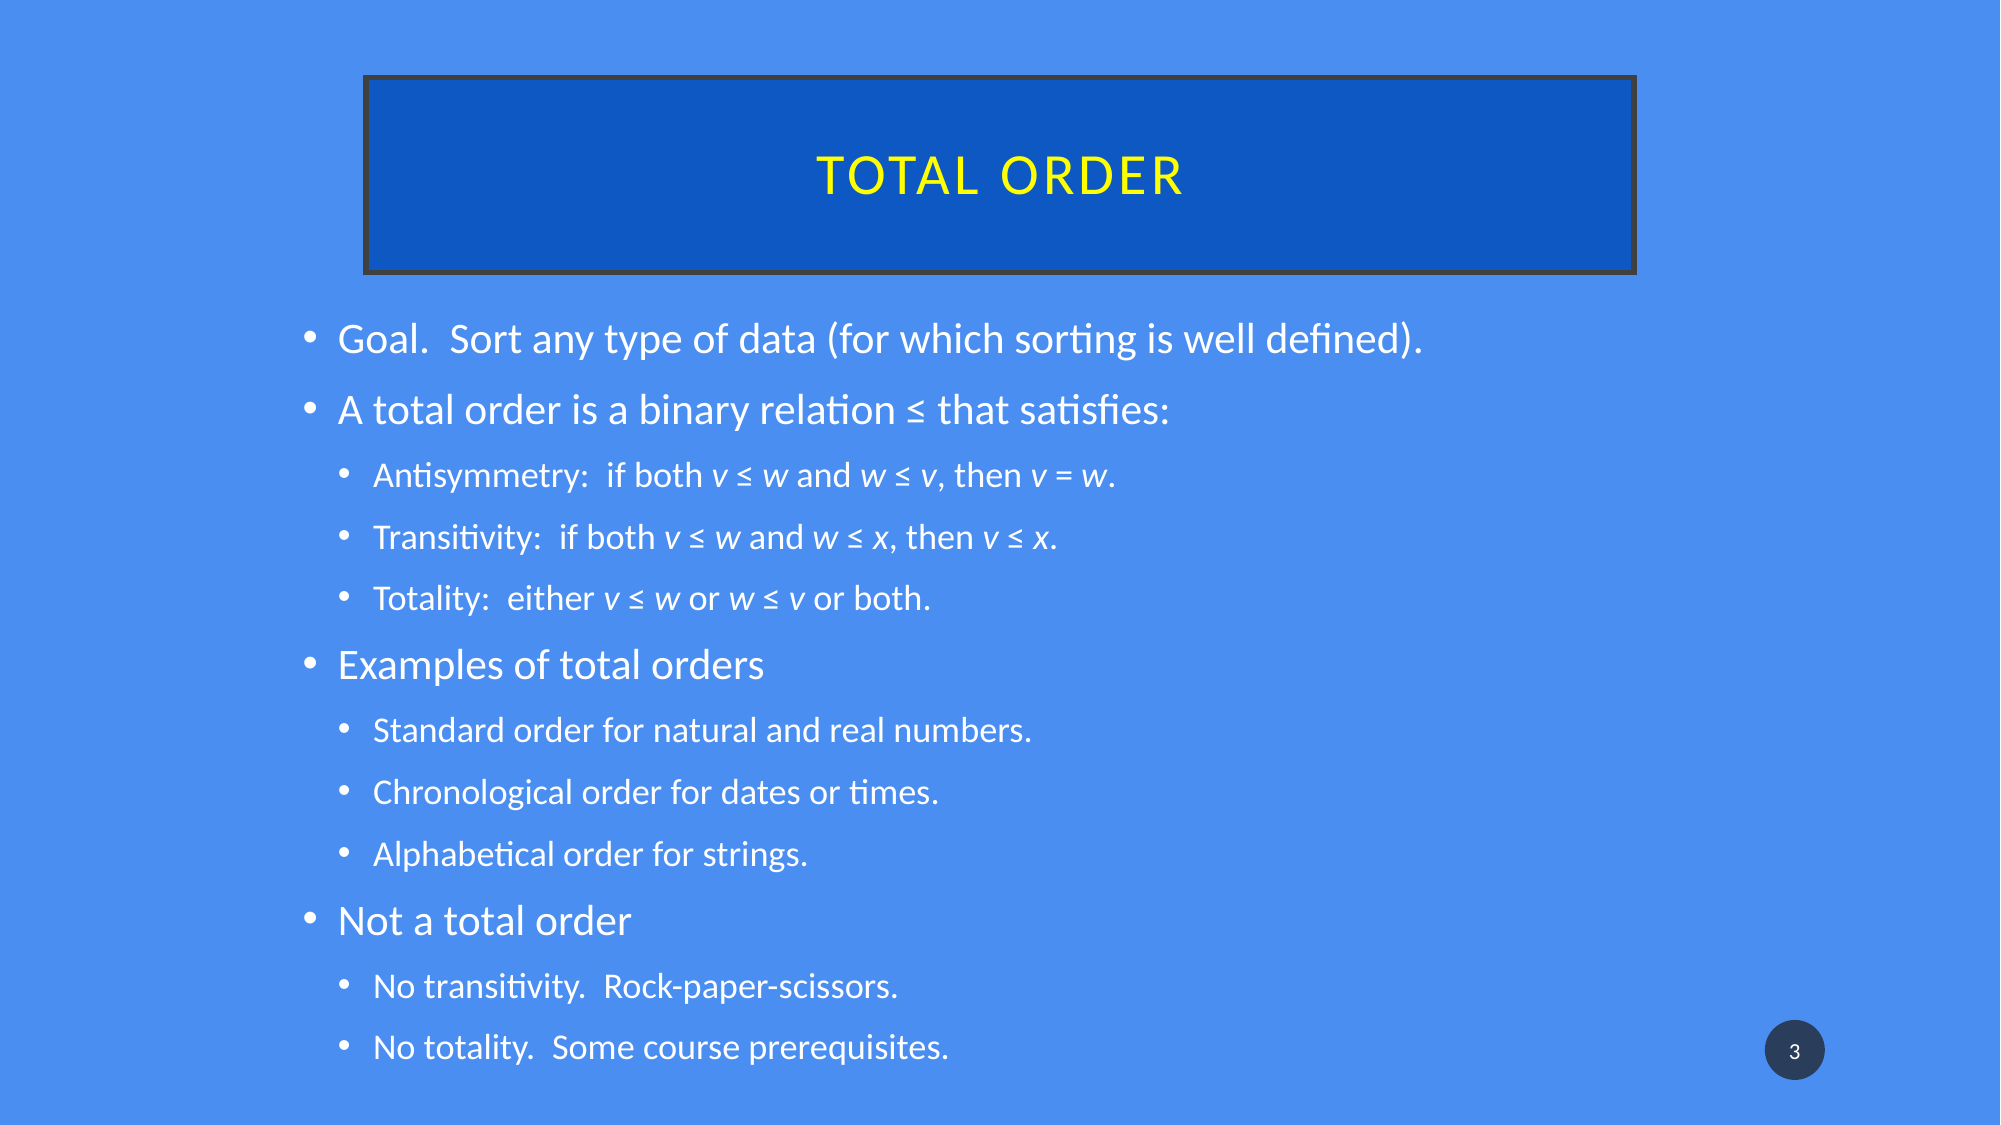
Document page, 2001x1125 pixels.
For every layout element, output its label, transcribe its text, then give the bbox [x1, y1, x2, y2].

list Goal. Sort any type of data (for which sorting is well defined). A total order is a binary relation ≤ that satisfies: Antisymmetry: if both v ≤ w and w ≤ v, then v = w. Transitivity: if both v ≤ w and w ≤ x, then v ≤ x. Totality: either v ≤ w or w ≤ v or both. Examples of total orders Standard order for natural and real numbers. Chronological order for dates or times. Alphabetical order for strings. Not a total order No transitivity. Rock-paper-scissors. No totality. Some course prerequisites. [287, 303, 1735, 1080]
title Total order [363, 75, 1637, 275]
slide_number 3 [1764, 1019, 1825, 1080]
